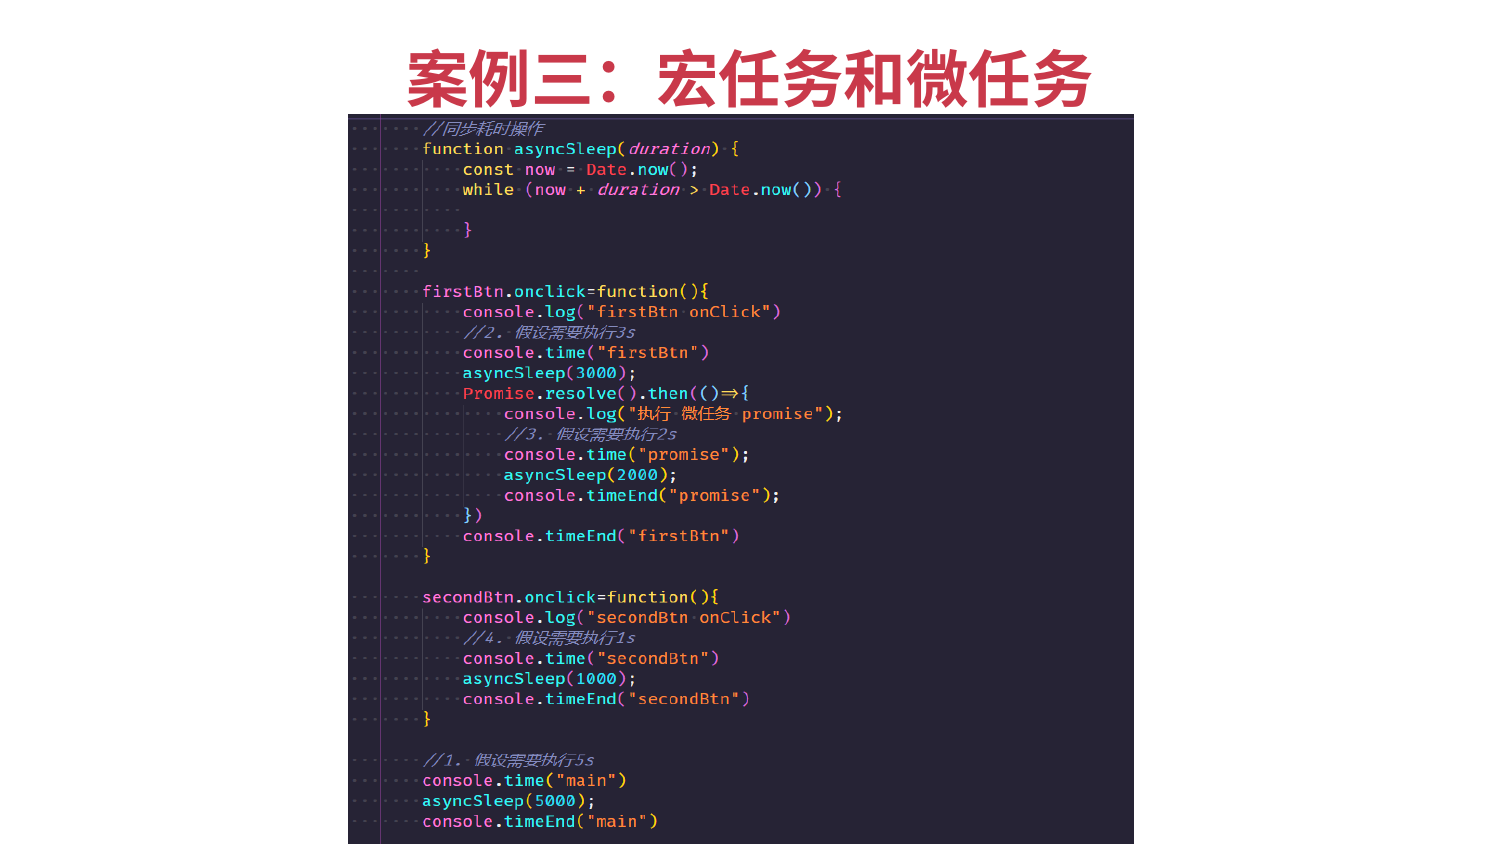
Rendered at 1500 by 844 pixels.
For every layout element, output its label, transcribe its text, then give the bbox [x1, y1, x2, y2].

picture [348, 114, 1134, 844]
text_box 案例三：宏任务和微任务 [391, 32, 1109, 114]
